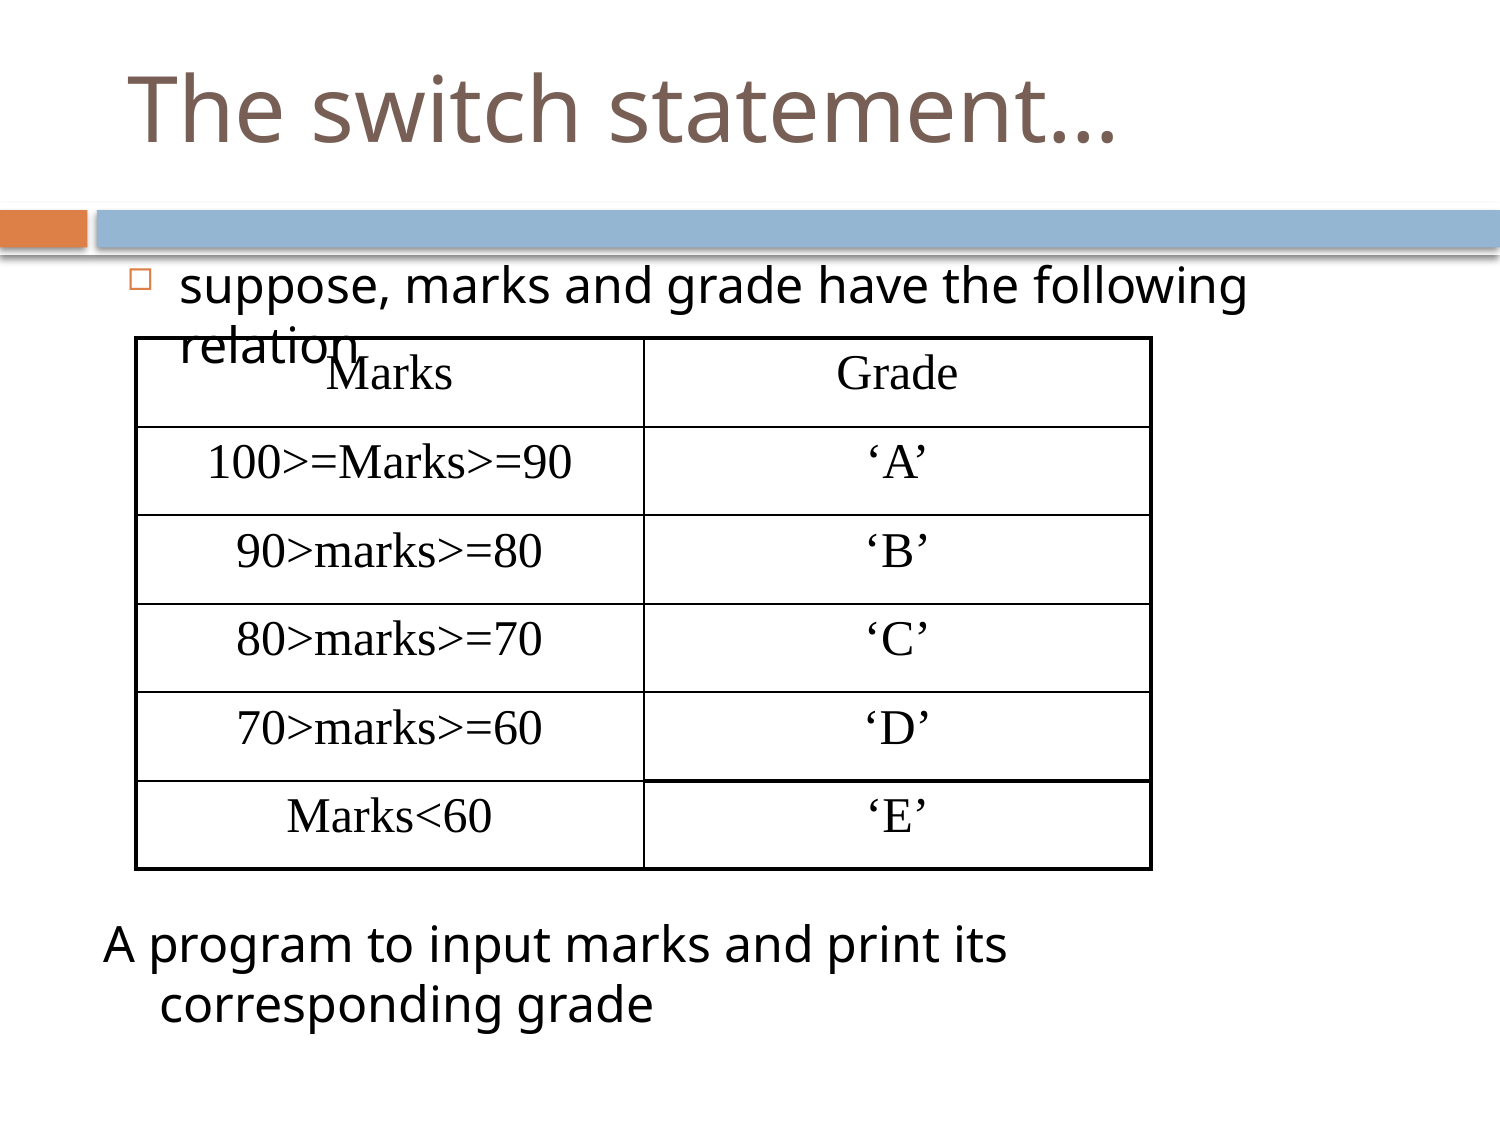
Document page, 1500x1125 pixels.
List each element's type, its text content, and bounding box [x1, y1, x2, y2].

table_cell 80>marks>=70 [138, 605, 643, 691]
title The switch statement… [112, 12, 1388, 200]
table_cell ‘E’ [645, 783, 1149, 867]
table_cell Marks<60 [138, 782, 643, 867]
table_cell 90>marks>=80 [138, 516, 643, 603]
table_cell ‘A’ [645, 428, 1149, 514]
table_header Marks [138, 340, 643, 426]
table_cell ‘C’ [645, 605, 1149, 691]
table_header Grade [645, 340, 1149, 426]
list suppose, marks and grade have the following relation [112, 246, 1388, 350]
table_cell 70>marks>=60 [138, 693, 643, 780]
table_cell ‘D’ [645, 693, 1149, 779]
table_cell ‘B’ [645, 516, 1149, 603]
table_cell 100>=Marks>=90 [138, 428, 643, 514]
text_box A program to input marks and print its corresponding grade [88, 904, 1364, 1009]
